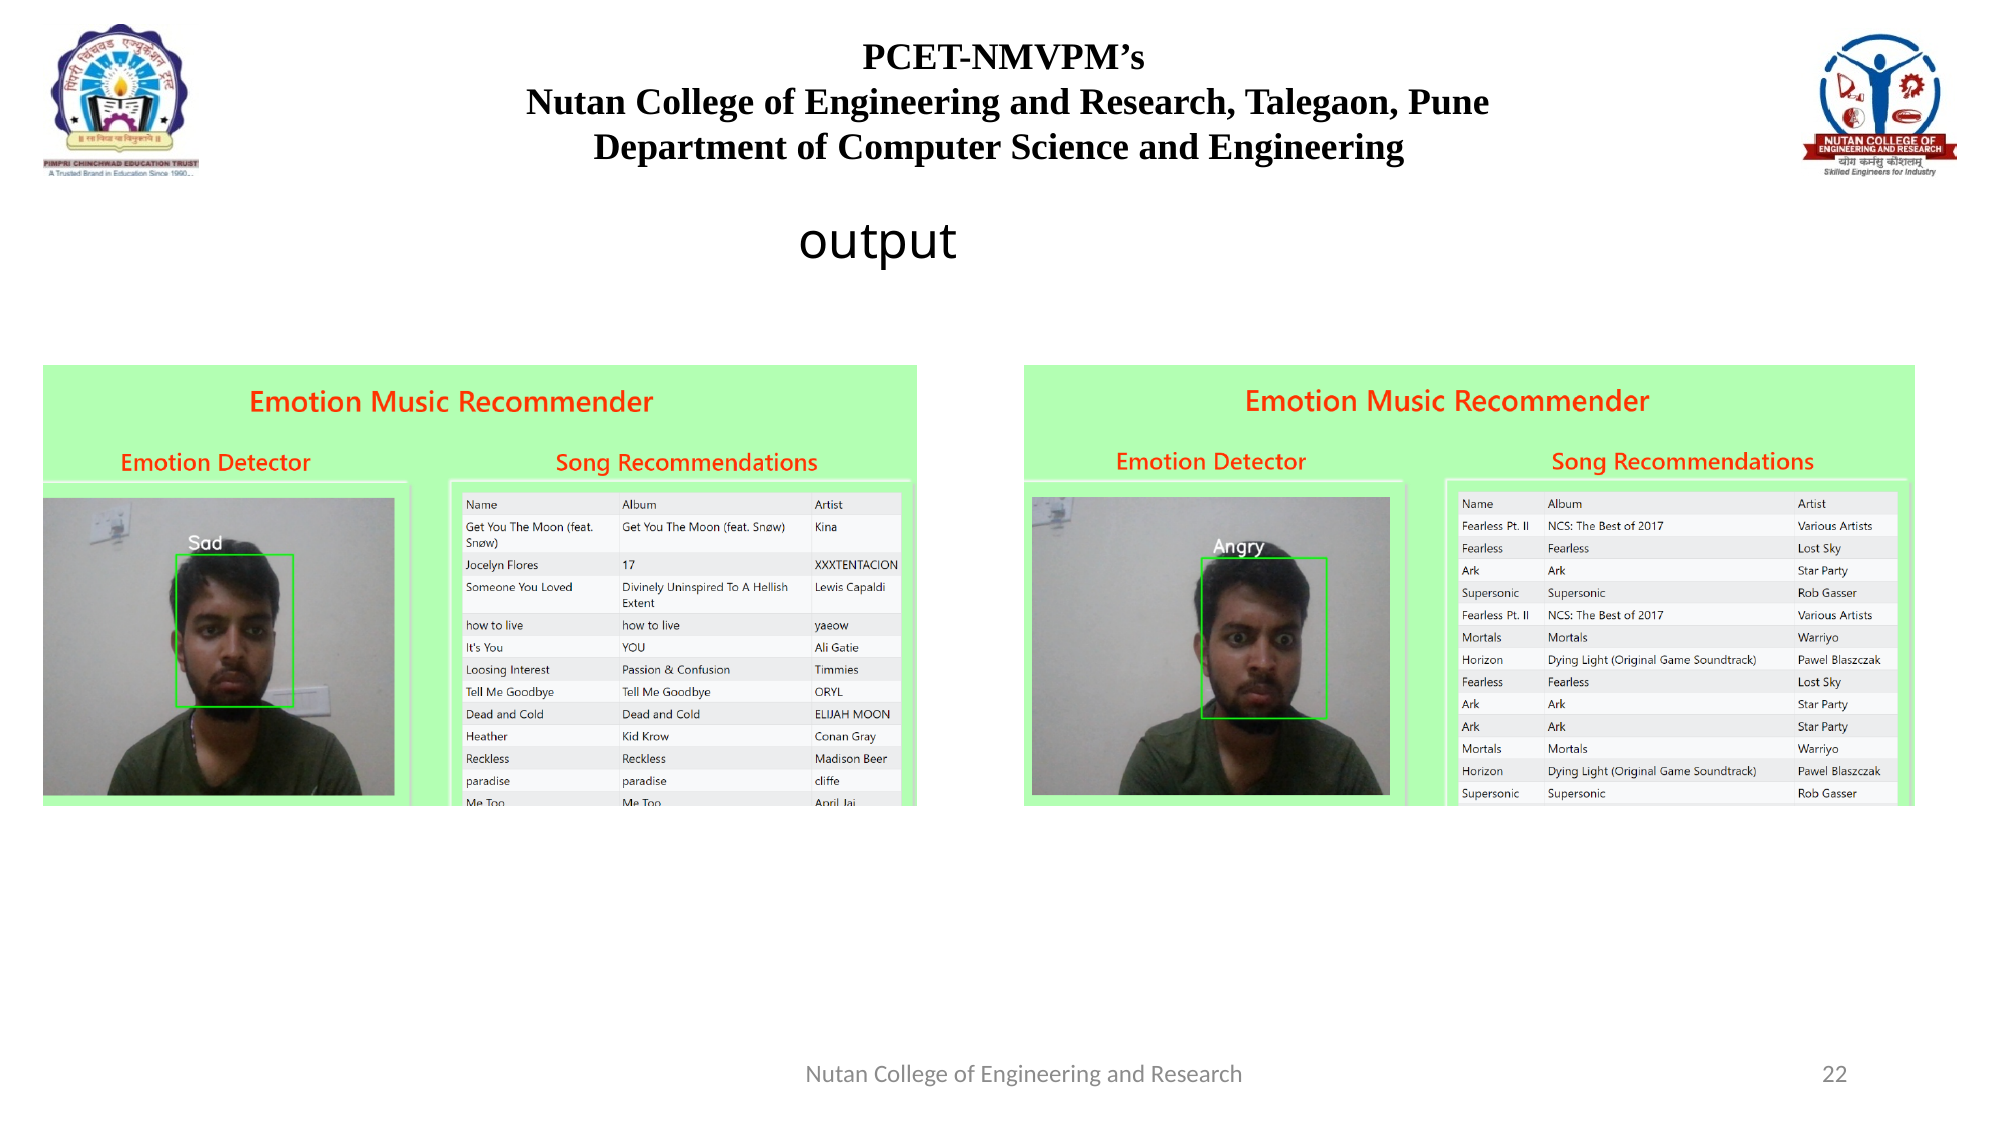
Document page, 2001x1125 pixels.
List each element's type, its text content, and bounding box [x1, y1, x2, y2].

text_box 22 [1412, 1042, 1863, 1103]
picture [43, 24, 199, 176]
text_box Nutan College of Engineering and Research [662, 1042, 1387, 1103]
text_box PCET-NMVPM’s Nutan College of Engineering and Research, Talegaon, Pune Department of Computer Science and Engineering [232, 24, 1776, 175]
picture [1024, 364, 1915, 807]
picture [43, 364, 917, 807]
text_box output [783, 201, 1714, 277]
picture [1801, 28, 1957, 180]
